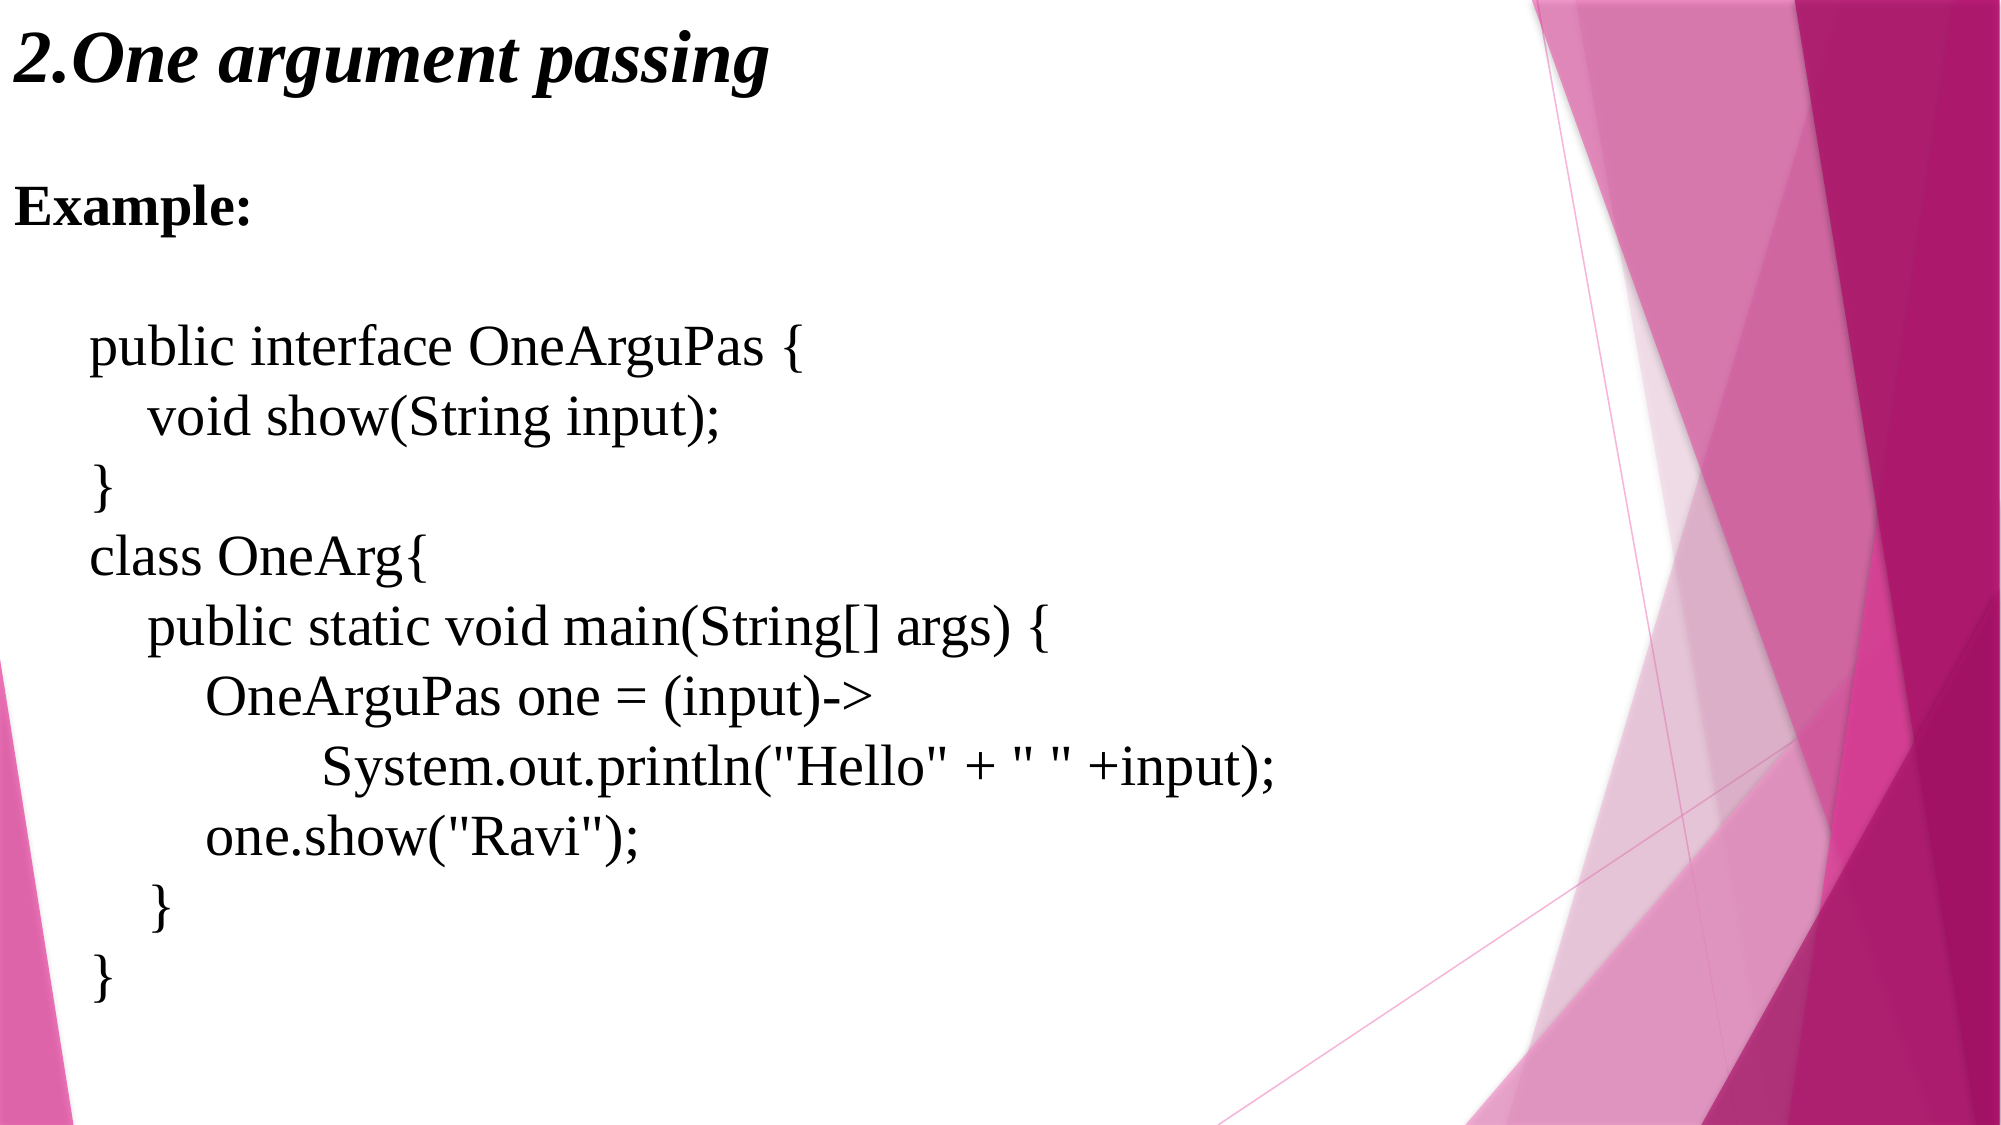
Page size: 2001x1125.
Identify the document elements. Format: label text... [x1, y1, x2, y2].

text_box 2.One argument passing Example: public interface OneArguPas { void show(String input); } class OneArg{ public static void main(String[] args) { OneArguPas one = (input)-> System.out.println("Hello" + " " +input); one.show("Ravi"); } } [0, 0, 2000, 1015]
